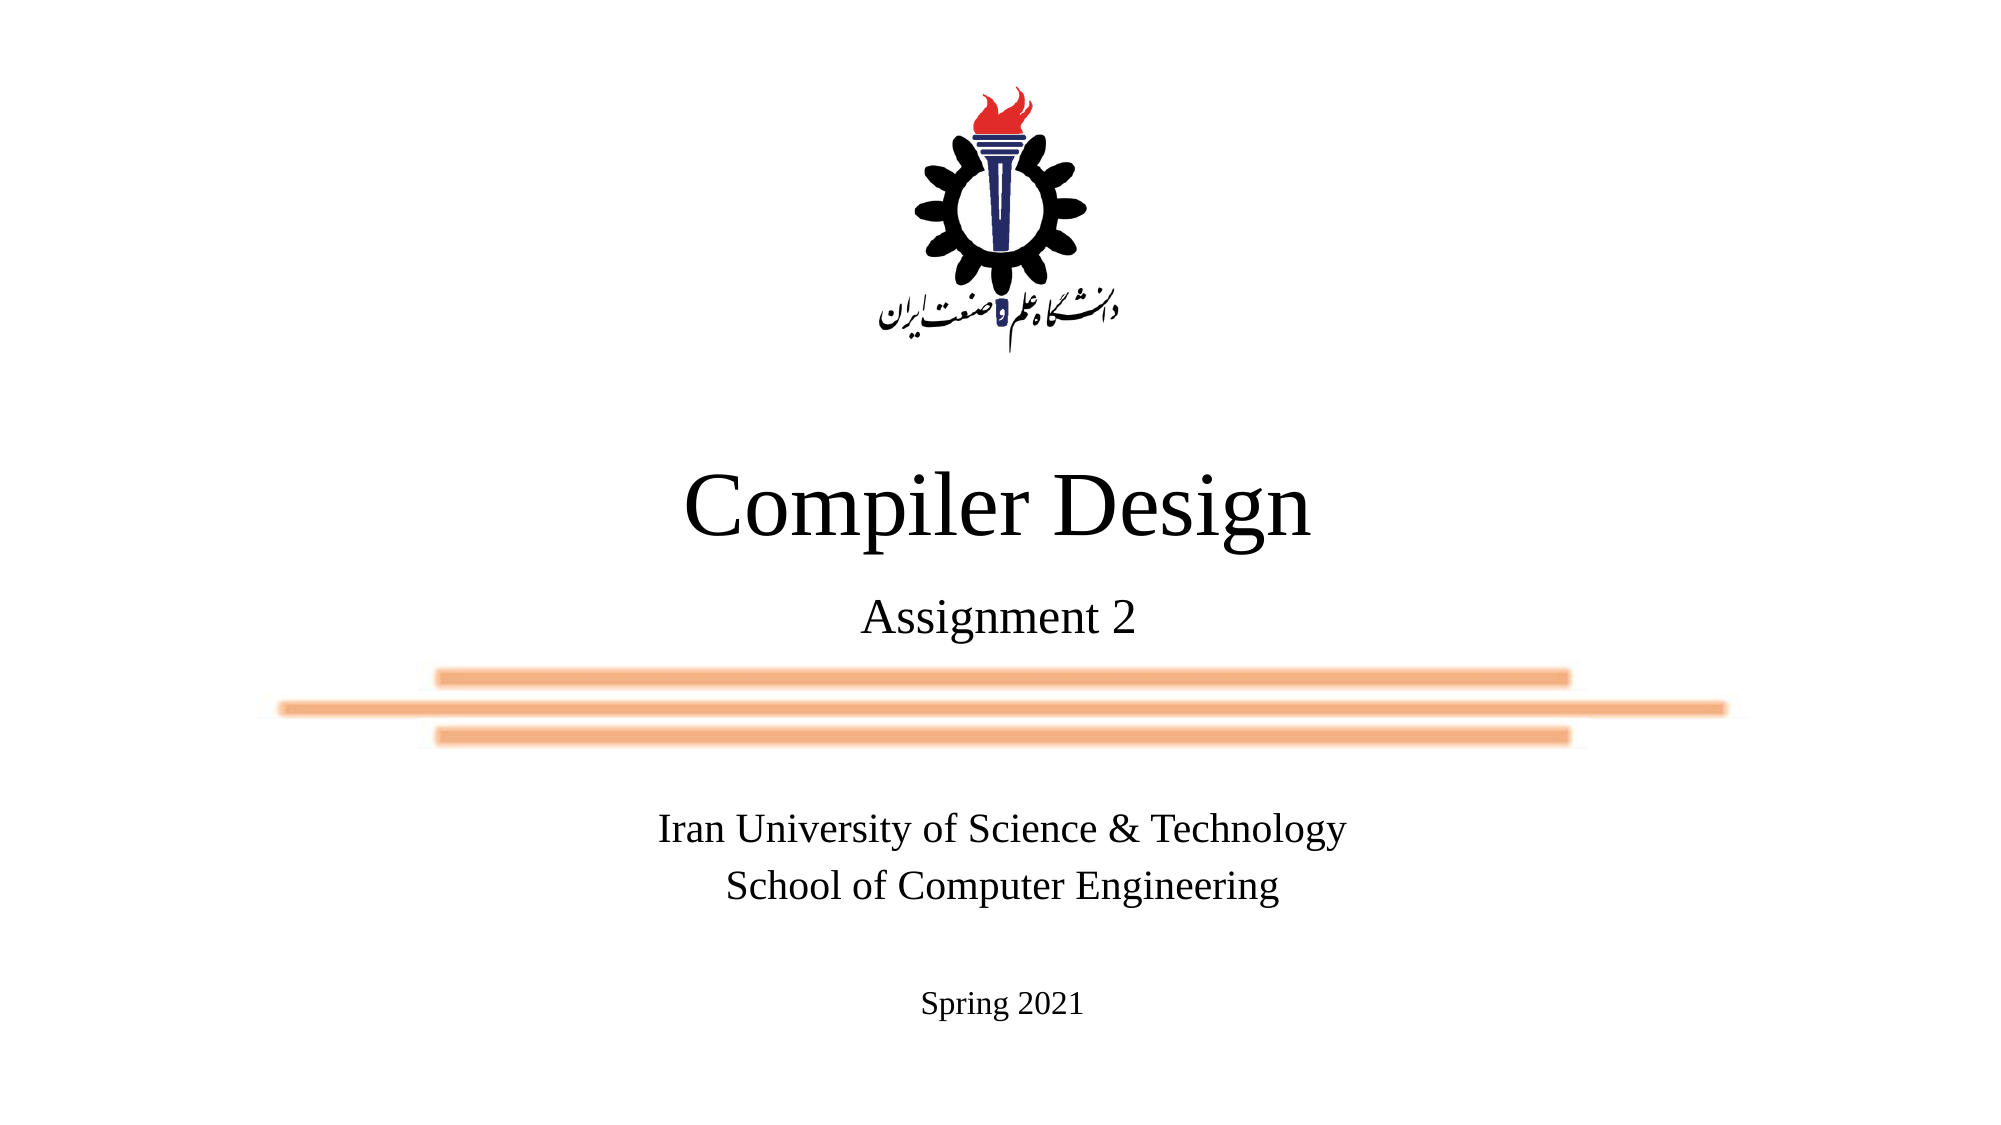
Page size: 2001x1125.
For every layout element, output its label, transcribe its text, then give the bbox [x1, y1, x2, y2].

title Compiler Design Assignment 2 [180, 311, 1817, 722]
subtitle Iran University of Science & Technology School of Computer Engineering Spring 2021 [418, 753, 1588, 1075]
picture [418, 660, 1588, 691]
picture [867, 86, 1130, 353]
picture [256, 694, 1749, 749]
